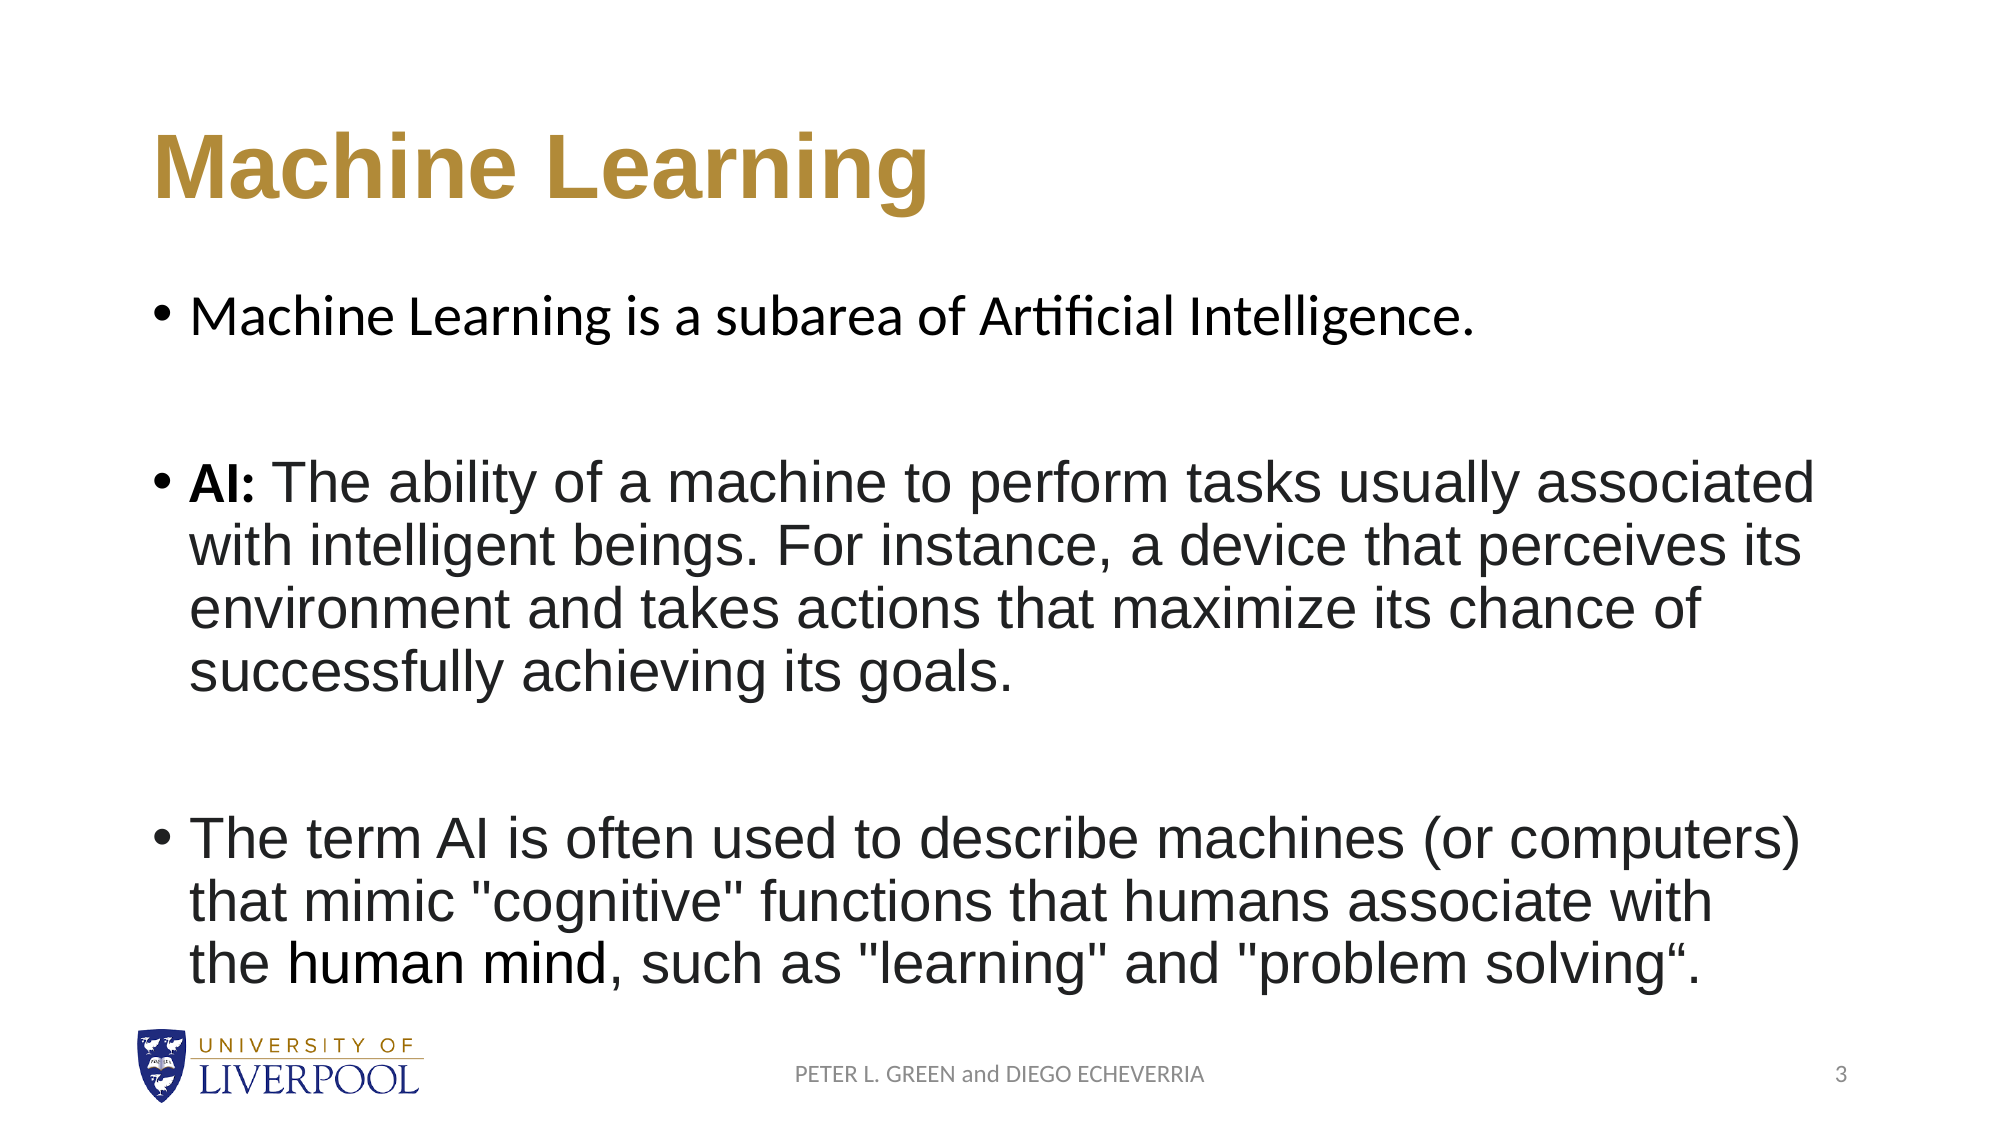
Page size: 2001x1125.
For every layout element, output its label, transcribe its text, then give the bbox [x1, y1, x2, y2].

title Machine Learning [137, 59, 1863, 277]
list Machine Learning is a subarea of Artificial Intelligence. AI: The ability of a machine to perform tasks usually associated with intelligent beings. For instance, a device that perceives its environment and takes actions that maximize its chance of successfully achieving its goals. The term AI is often used to describe machines (or computers) that mimic "cognitive" functions that humans associate with the human mind, such as "learning" and "problem solving“. [137, 277, 1863, 1014]
footer PETER L. GREEN and DIEGO ECHEVERRIA [662, 1042, 1338, 1103]
slide_number 3 [1412, 1042, 1863, 1103]
picture [137, 1029, 424, 1103]
